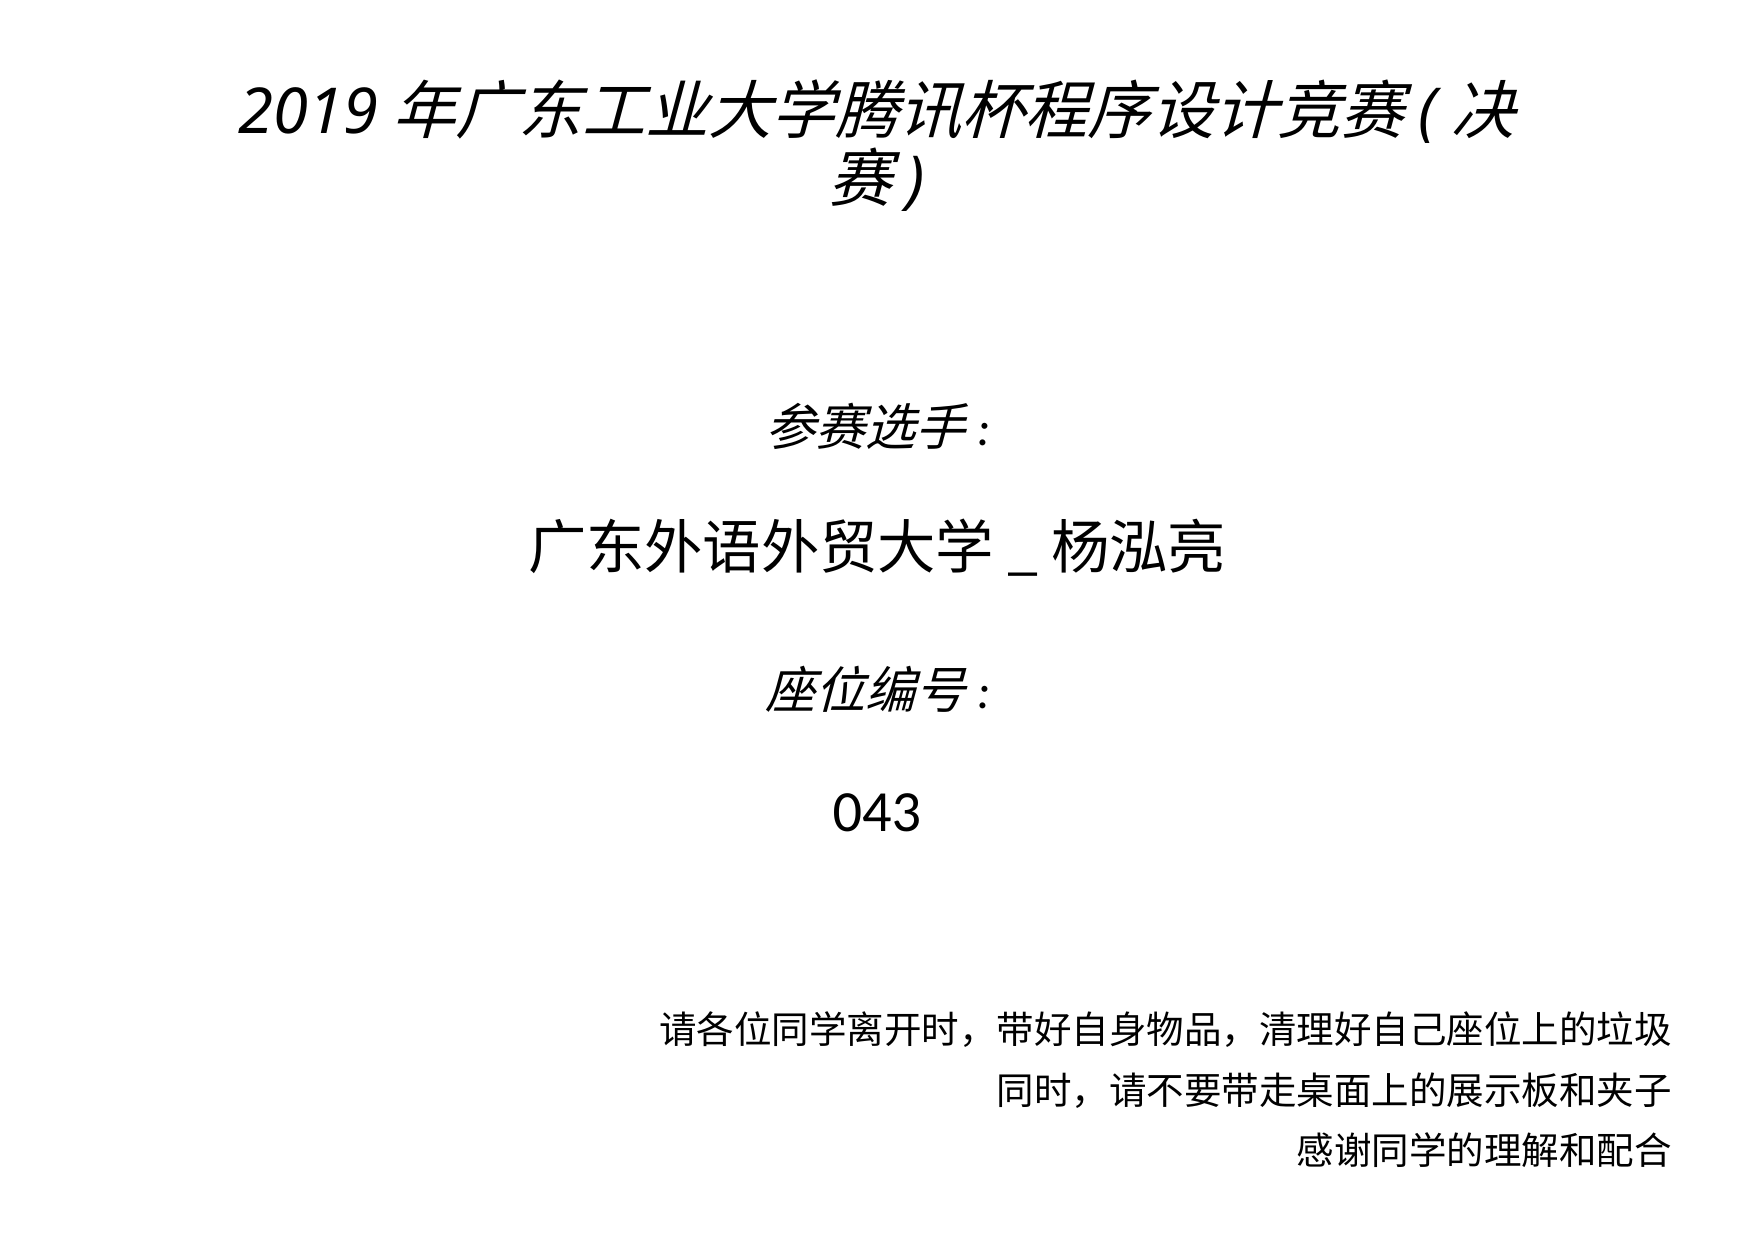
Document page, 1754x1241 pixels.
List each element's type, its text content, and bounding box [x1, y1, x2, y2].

text_box 座位编号: [750, 651, 1004, 727]
title 2019年广东工业大学腾讯杯程序设计竞赛(决赛) [178, 71, 1576, 224]
text_box 043 [610, 765, 1144, 851]
text_box 同时，请不要带走桌面上的展示板和夹子 [630, 1059, 1687, 1119]
text_box 参赛选手: [750, 388, 1004, 463]
text_box 广东外语外贸大学_杨泓亮 [509, 502, 1245, 658]
text_box 请各位同学离开时，带好自身物品，清理好自己座位上的垃圾 [630, 998, 1687, 1059]
text_box 感谢同学的理解和配合 [630, 1119, 1687, 1180]
